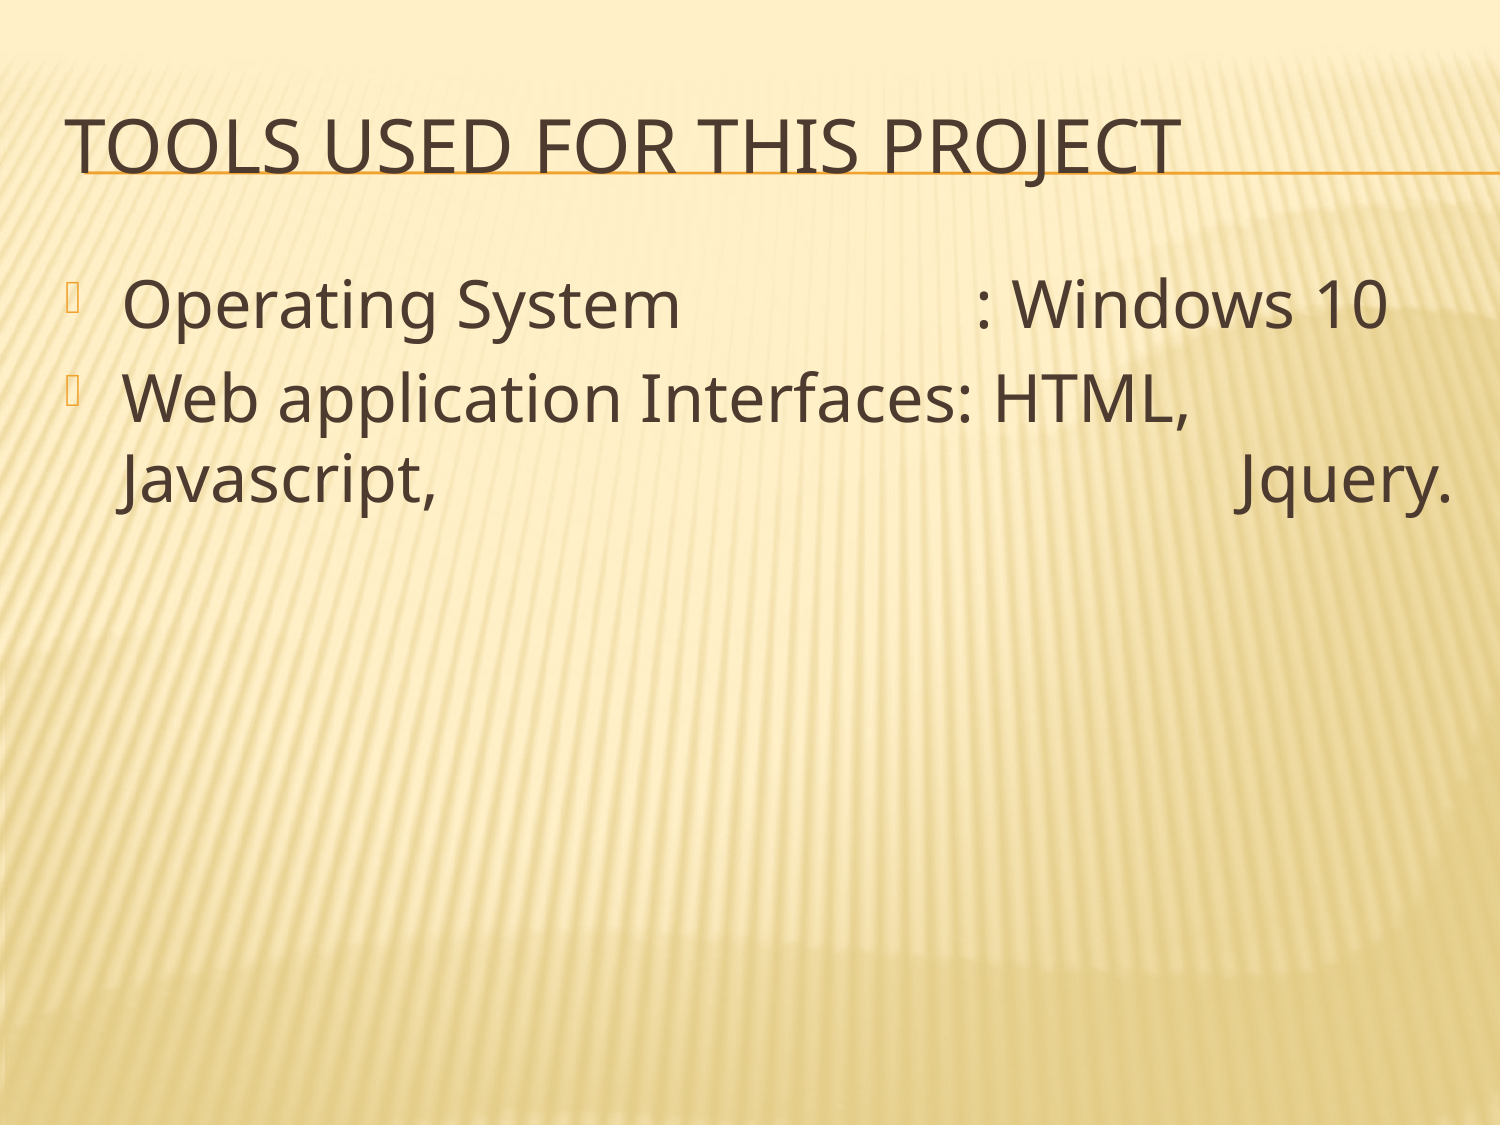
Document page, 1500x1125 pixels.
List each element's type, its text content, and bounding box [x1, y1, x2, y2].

title Tools used for this project [50, 75, 1475, 213]
list Operating System : Windows 10 Web application Interfaces: HTML, Javascript, Jquery. [50, 254, 1475, 998]
